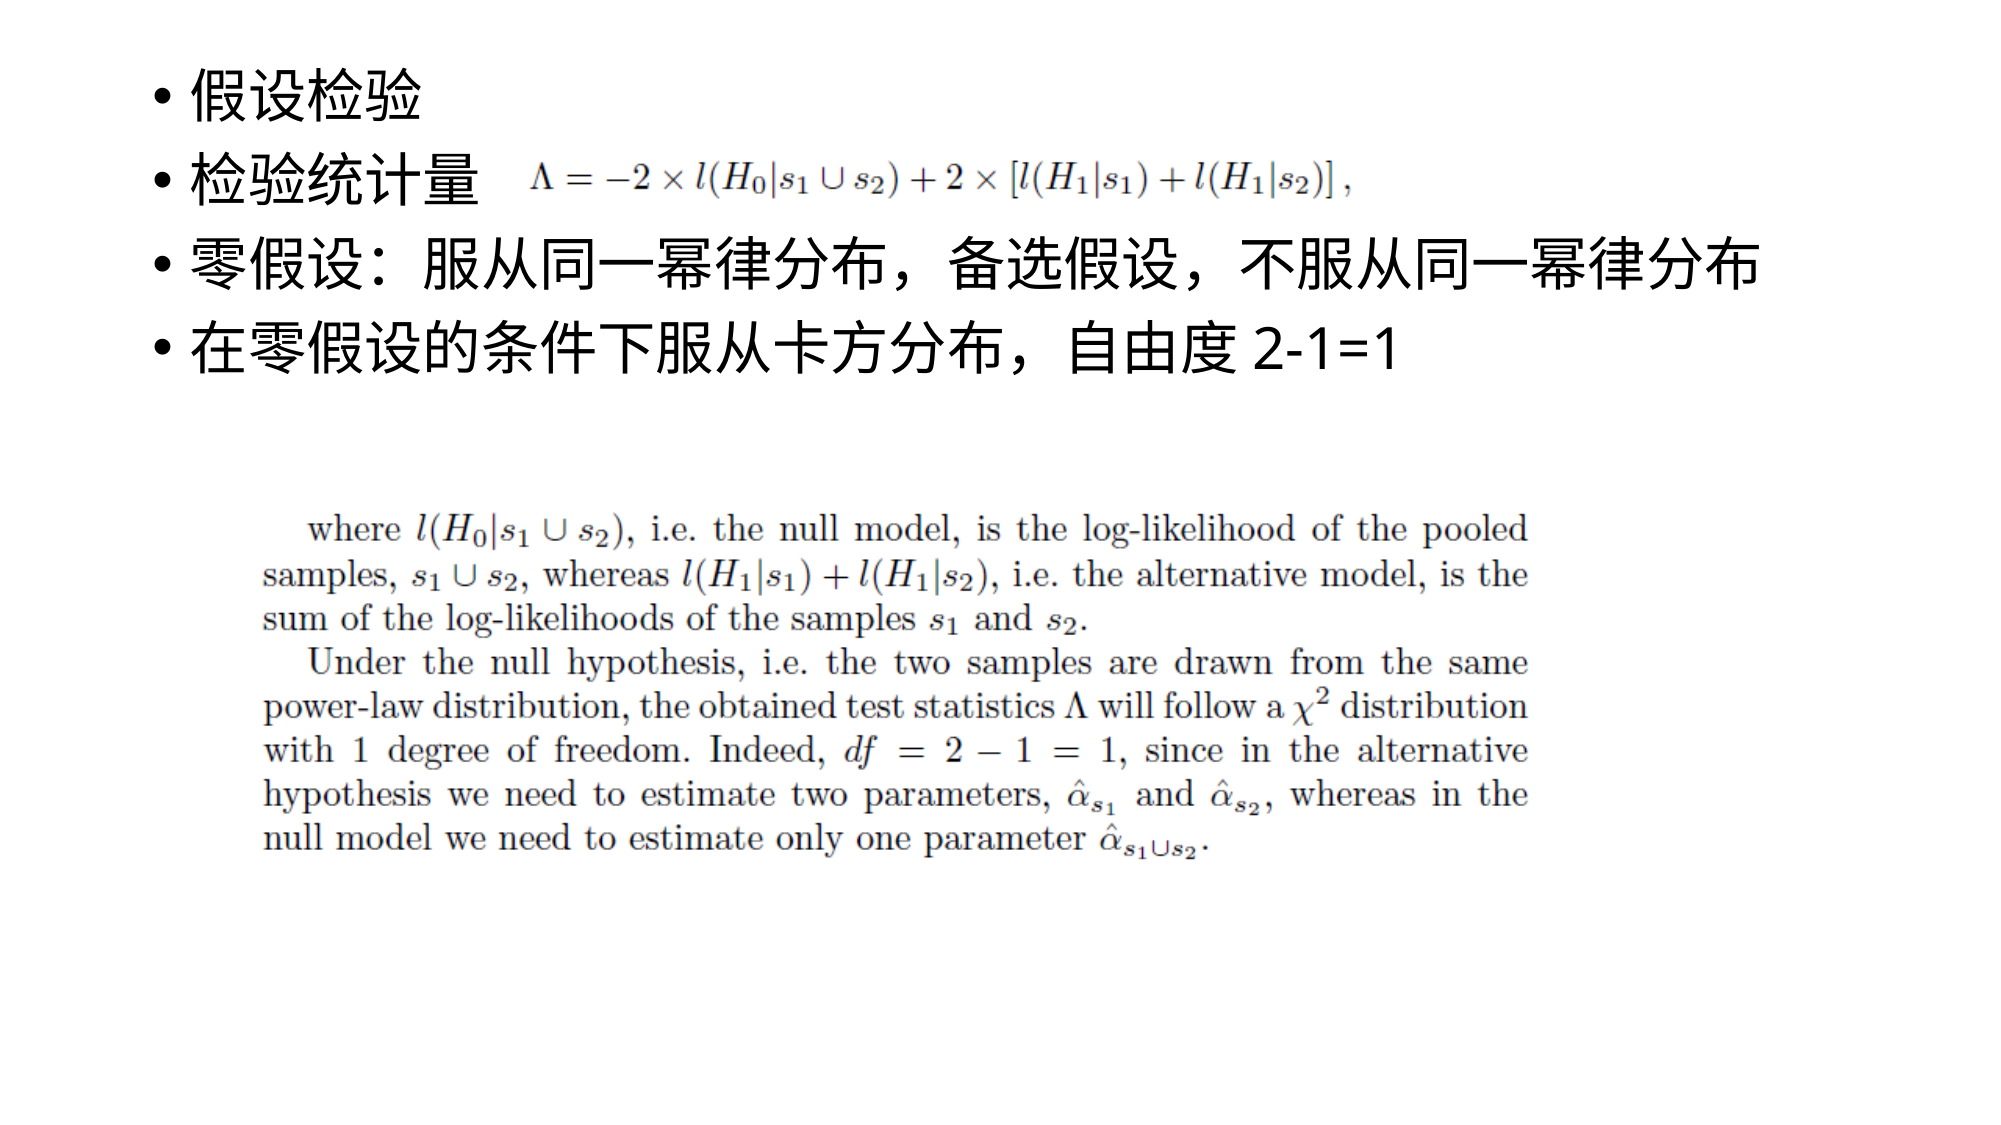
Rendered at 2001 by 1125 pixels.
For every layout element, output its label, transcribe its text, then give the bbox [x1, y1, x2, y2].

picture [518, 131, 1362, 227]
list 假设检验 检验统计量 零假设：服从同一幂律分布，备选假设，不服从同一幂律分布 在零假设的条件下服从卡方分布，自由度2-1=1 [137, 59, 1863, 1014]
picture [257, 486, 1622, 897]
